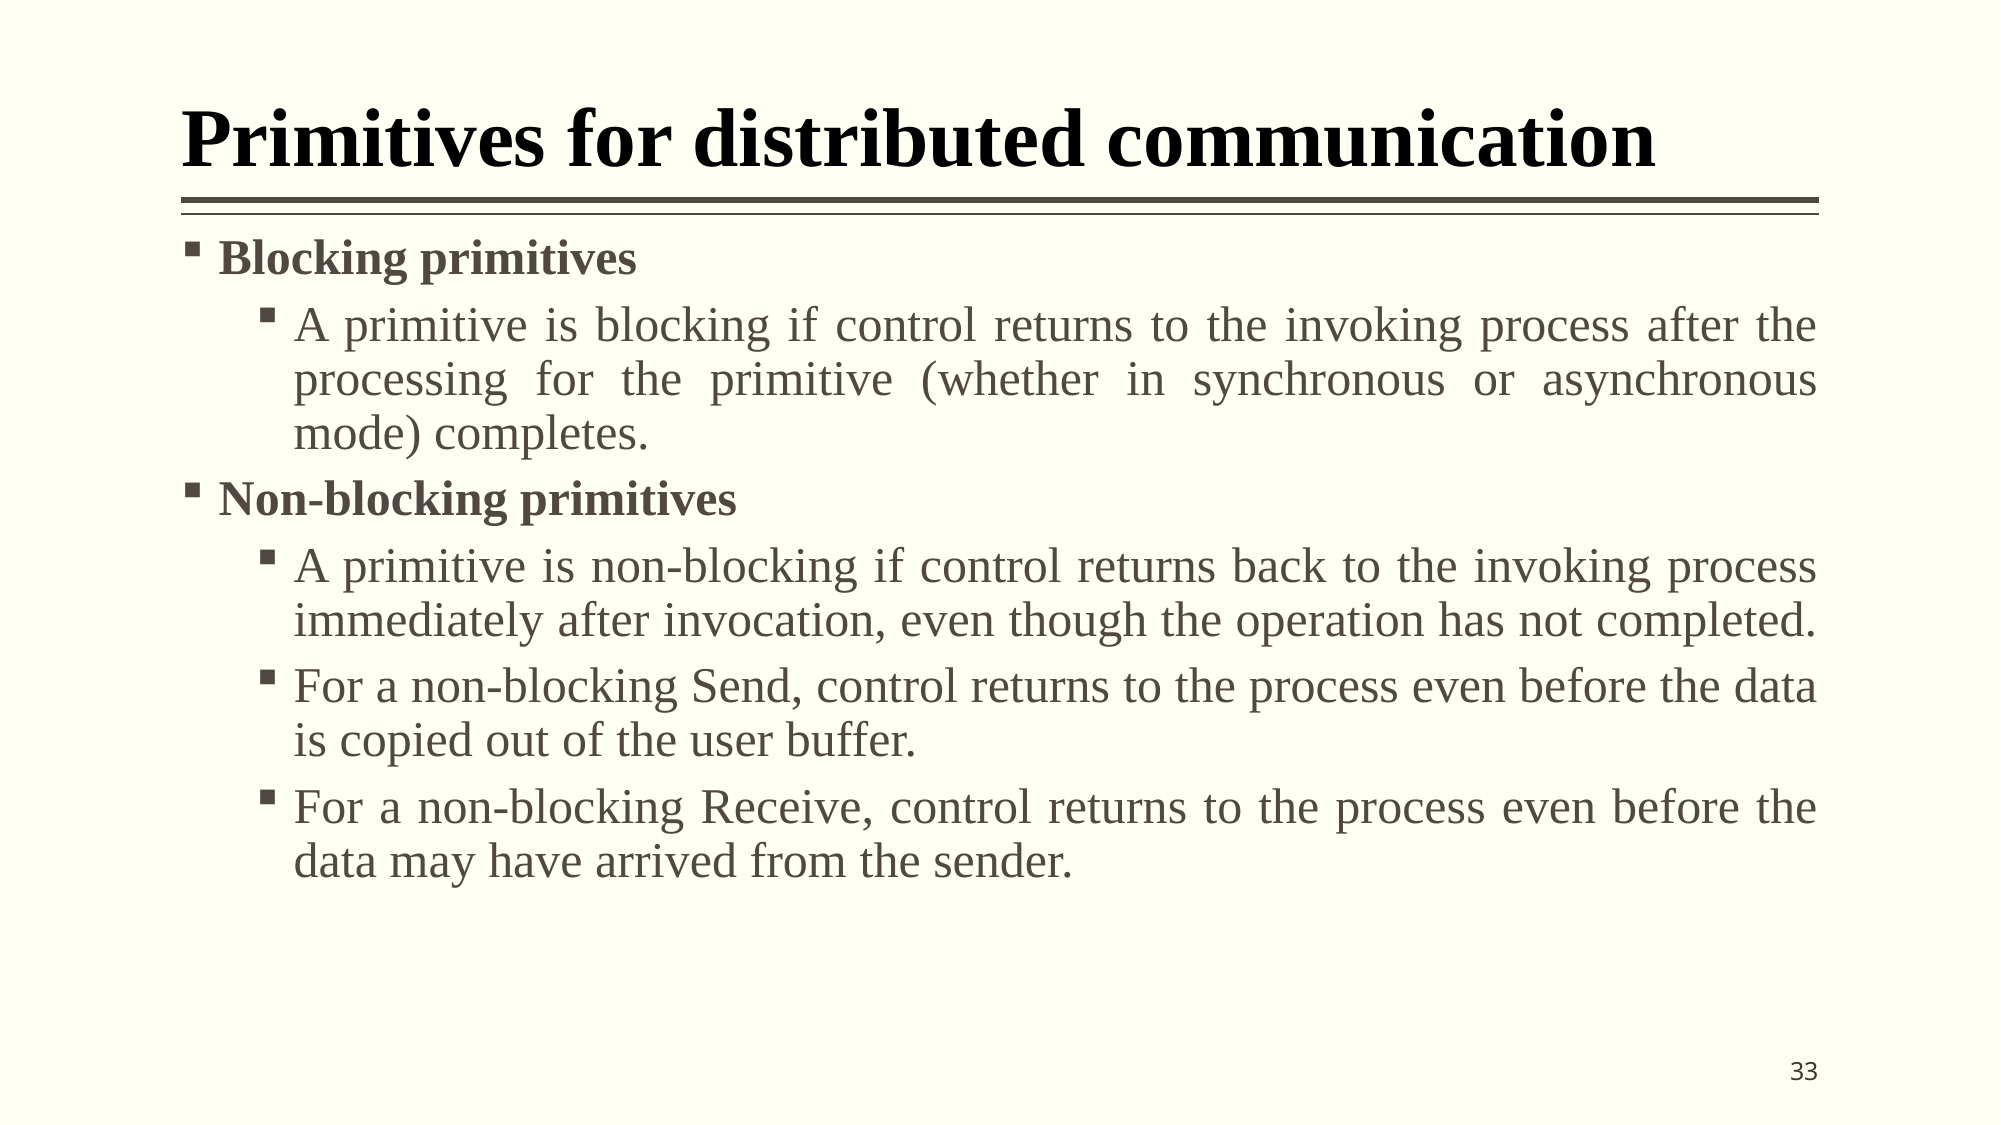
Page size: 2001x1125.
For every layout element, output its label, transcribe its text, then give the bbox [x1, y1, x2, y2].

list Blocking primitives A primitive is blocking if control returns to the invoking process after the processing for the primitive (whether in synchronous or asynchronous mode) completes. Non-blocking primitives A primitive is non-blocking if control returns back to the invoking process immediately after invocation, even though the operation has not completed. For a non-blocking Send, control returns to the process even before the data is copied out of the user buffer. For a non-blocking Receive, control returns to the process even before the data may have arrived from the sender. [181, 224, 1819, 1043]
slide_number 33 [1518, 1042, 1819, 1103]
title Primitives for distributed communication [181, 83, 1819, 193]
